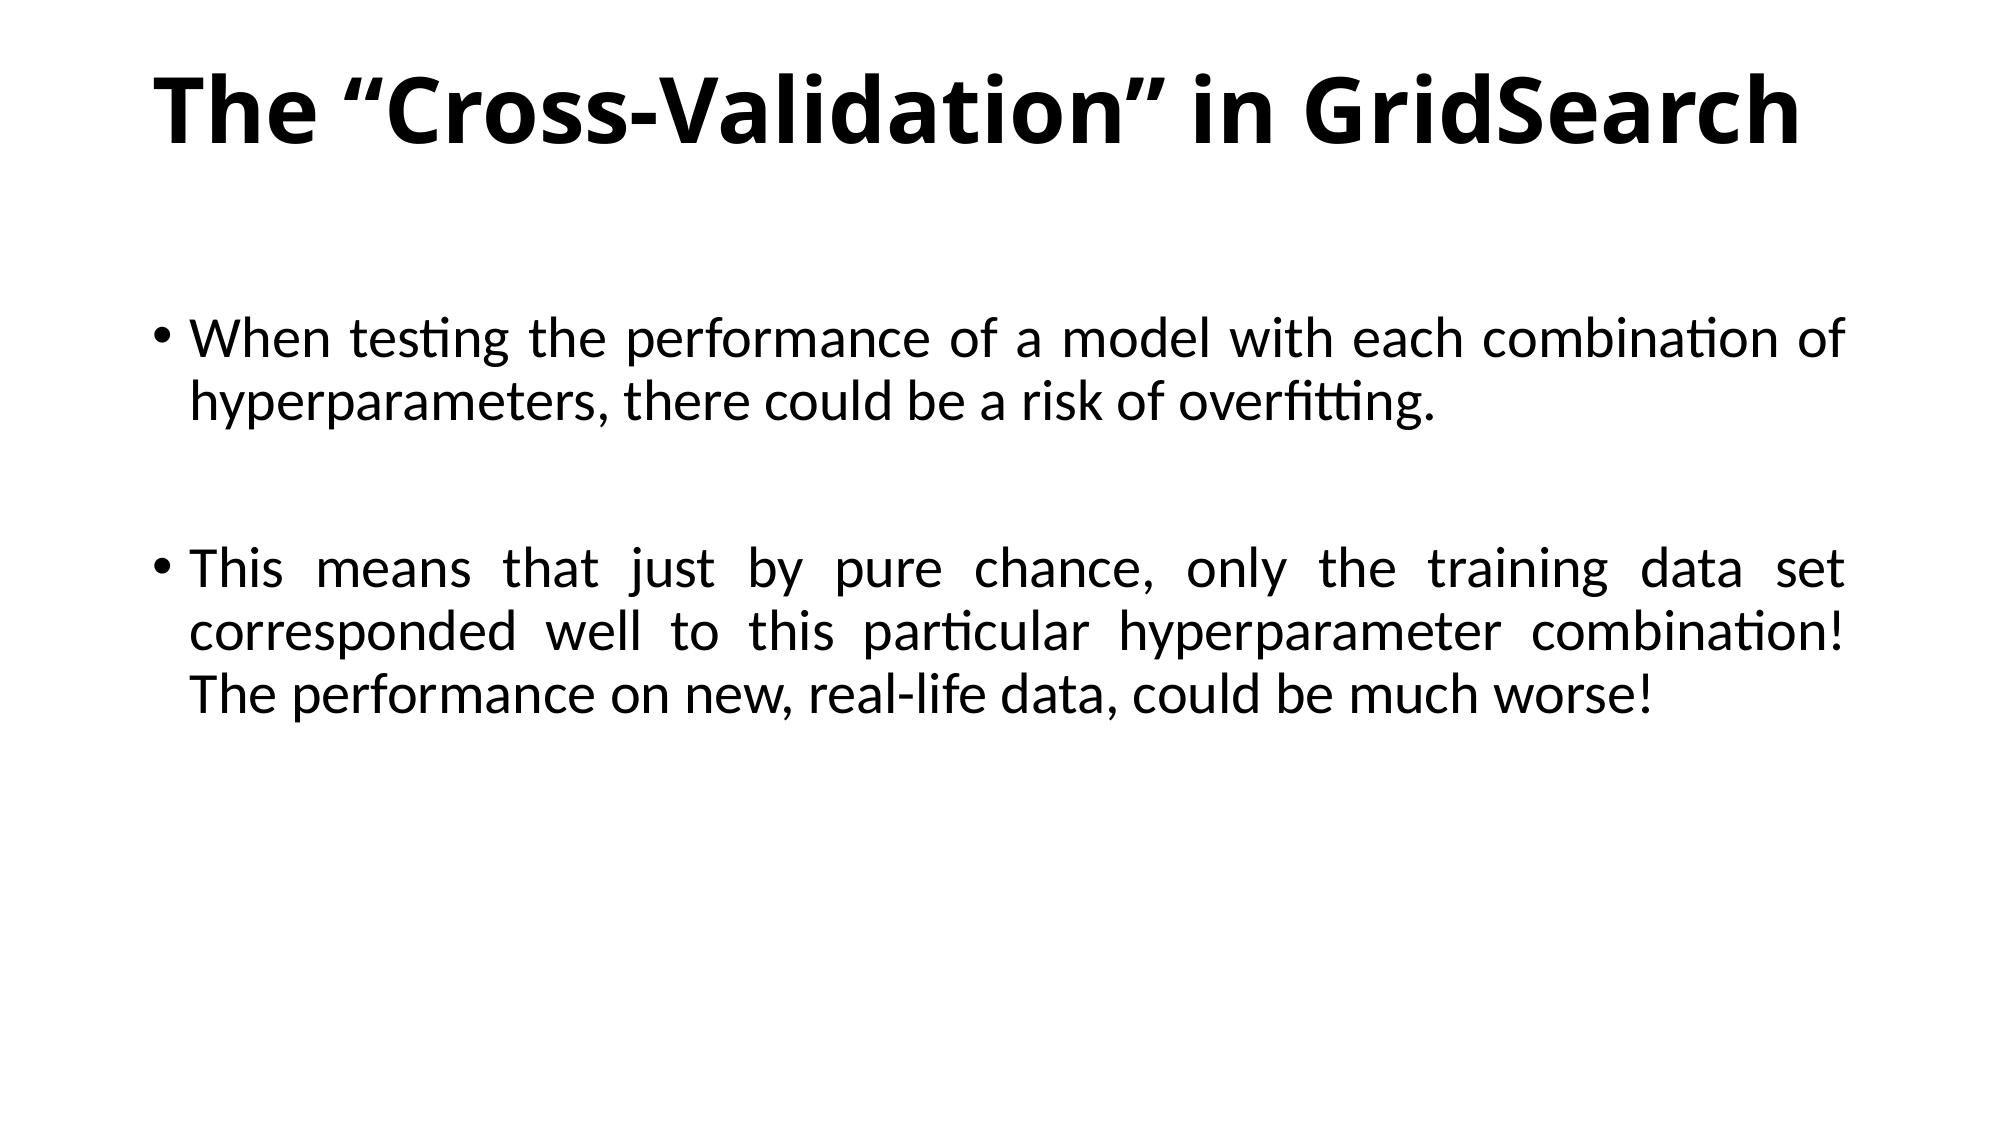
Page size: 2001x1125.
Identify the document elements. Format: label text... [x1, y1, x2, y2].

list When testing the performance of a model with each combination of hyperparameters, there could be a risk of overfitting. This means that just by pure chance, only the training data set corresponded well to this particular hyperparameter combination! The performance on new, real-life data, could be much worse! [137, 299, 1863, 1014]
title The “Cross-Validation” in GridSearch [137, 59, 1863, 278]
